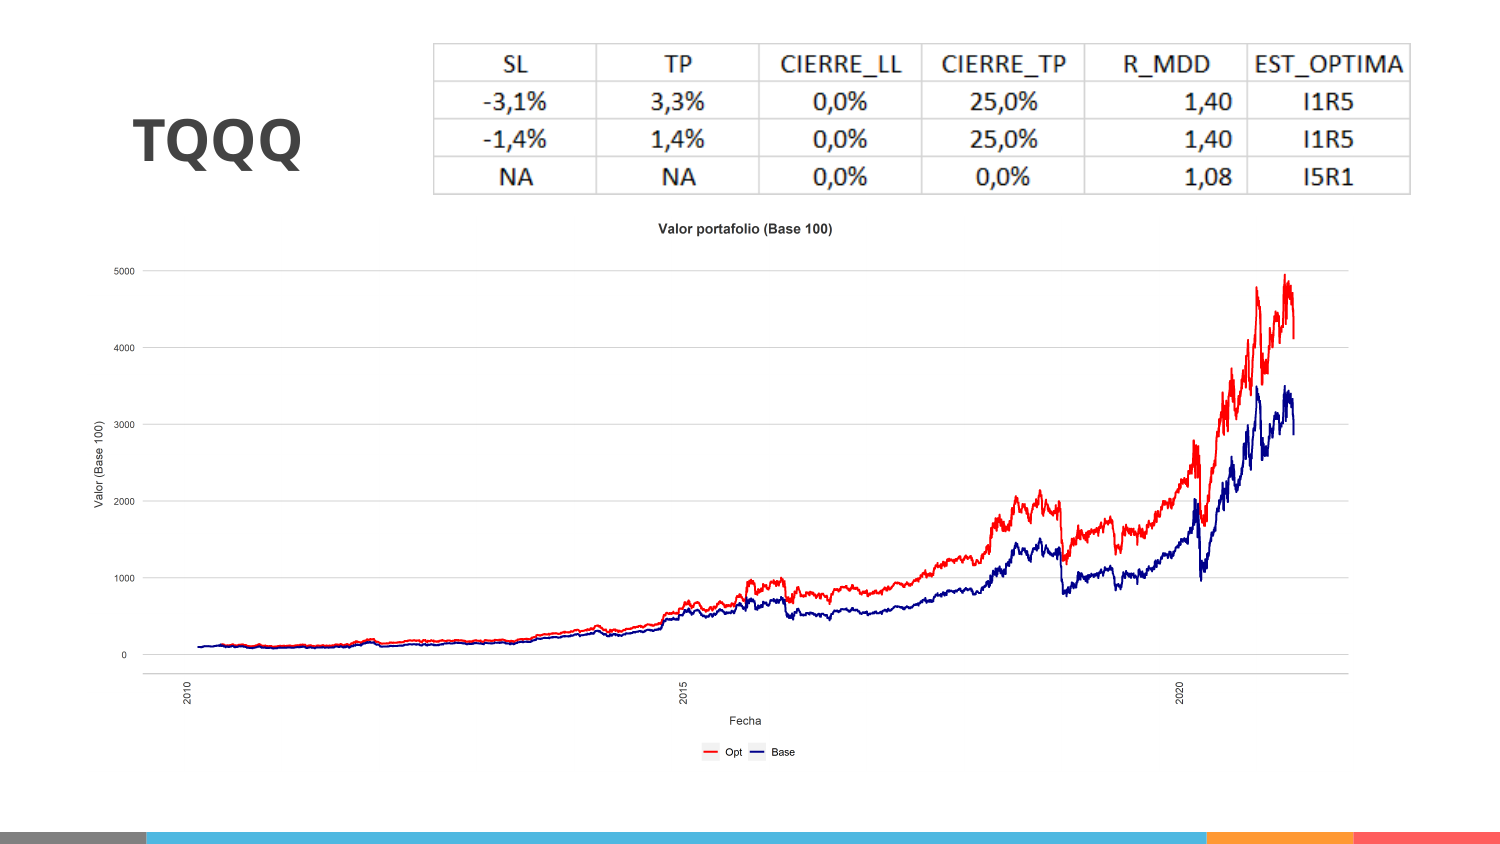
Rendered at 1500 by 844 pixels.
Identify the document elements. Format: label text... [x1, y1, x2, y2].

title TQQQ [116, 88, 428, 174]
picture [433, 43, 1411, 196]
picture [86, 215, 1354, 773]
